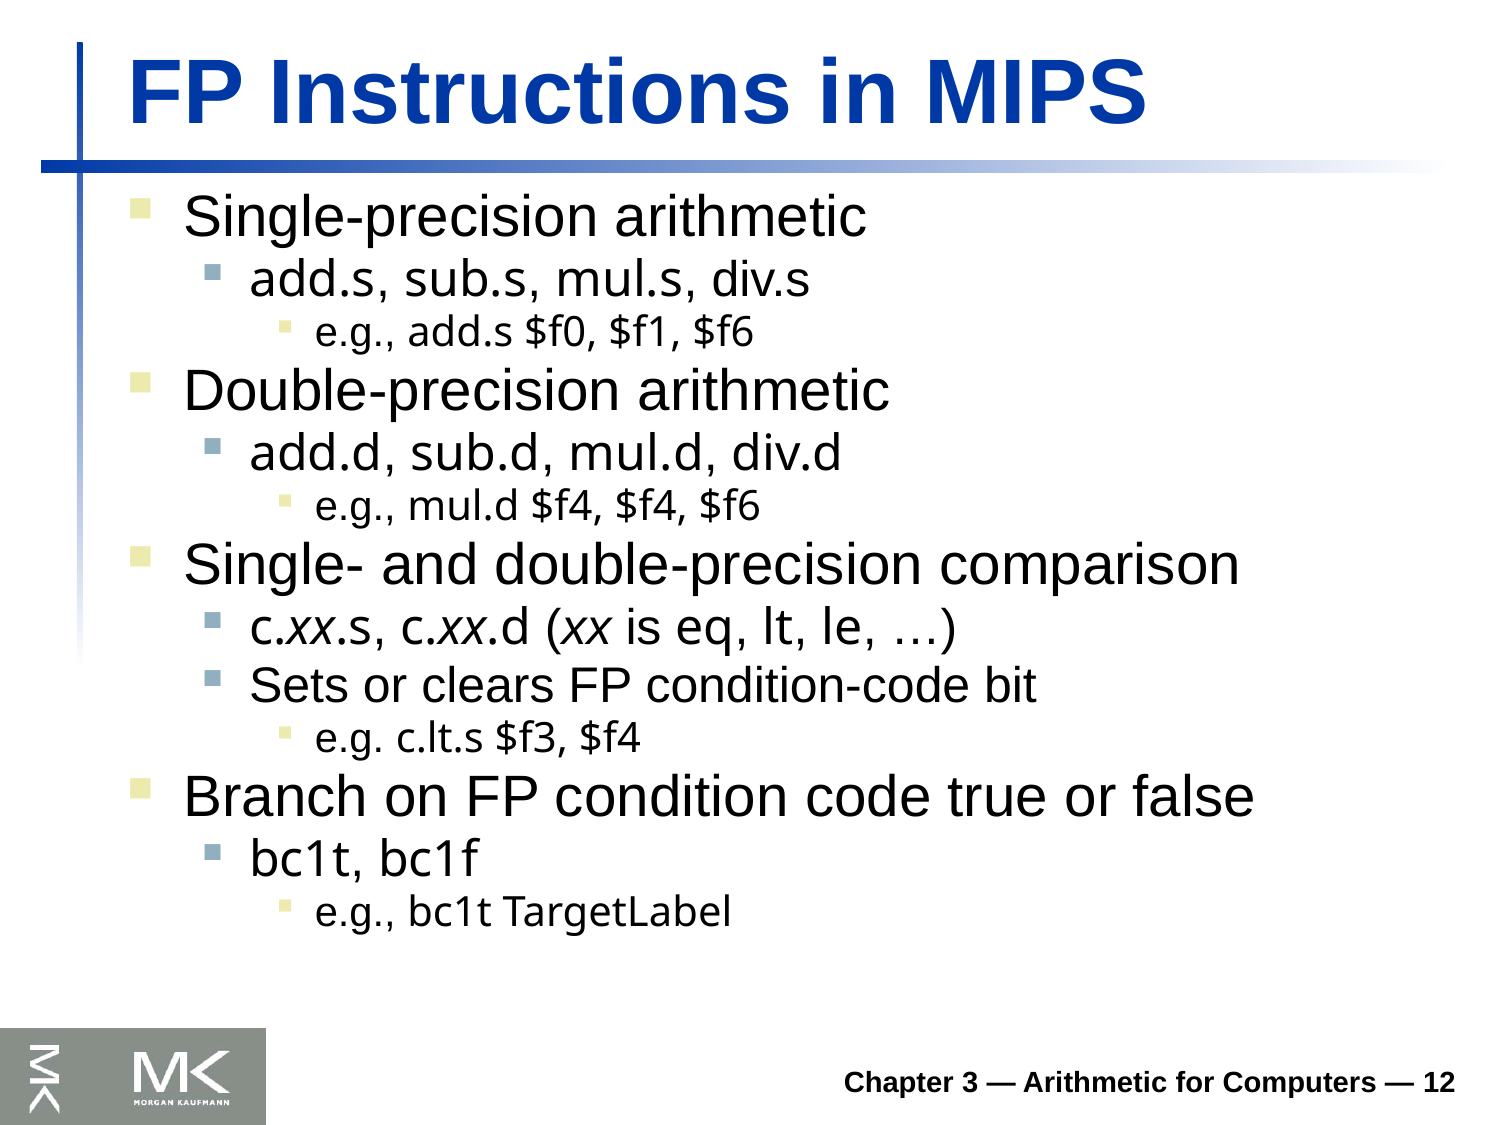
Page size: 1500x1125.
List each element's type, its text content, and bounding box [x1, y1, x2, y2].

list Single-precision arithmetic add.s, sub.s, mul.s, div.s e.g., add.s $f0, $f1, $f6 Double-precision arithmetic add.d, sub.d, mul.d, div.d e.g., mul.d $f4, $f4, $f6 Single- and double-precision comparison c.xx.s, c.xx.d (xx is eq, lt, le, …) Sets or clears FP condition-code bit e.g. c.lt.s $f3, $f4 Branch on FP condition code true or false bc1t, bc1f e.g., bc1t TargetLabel [112, 184, 1469, 1024]
title FP Instructions in MIPS [112, 23, 1468, 149]
footer Chapter 3 — Arithmetic for Computers — 12 [277, 1046, 1471, 1106]
picture [0, 1028, 266, 1125]
